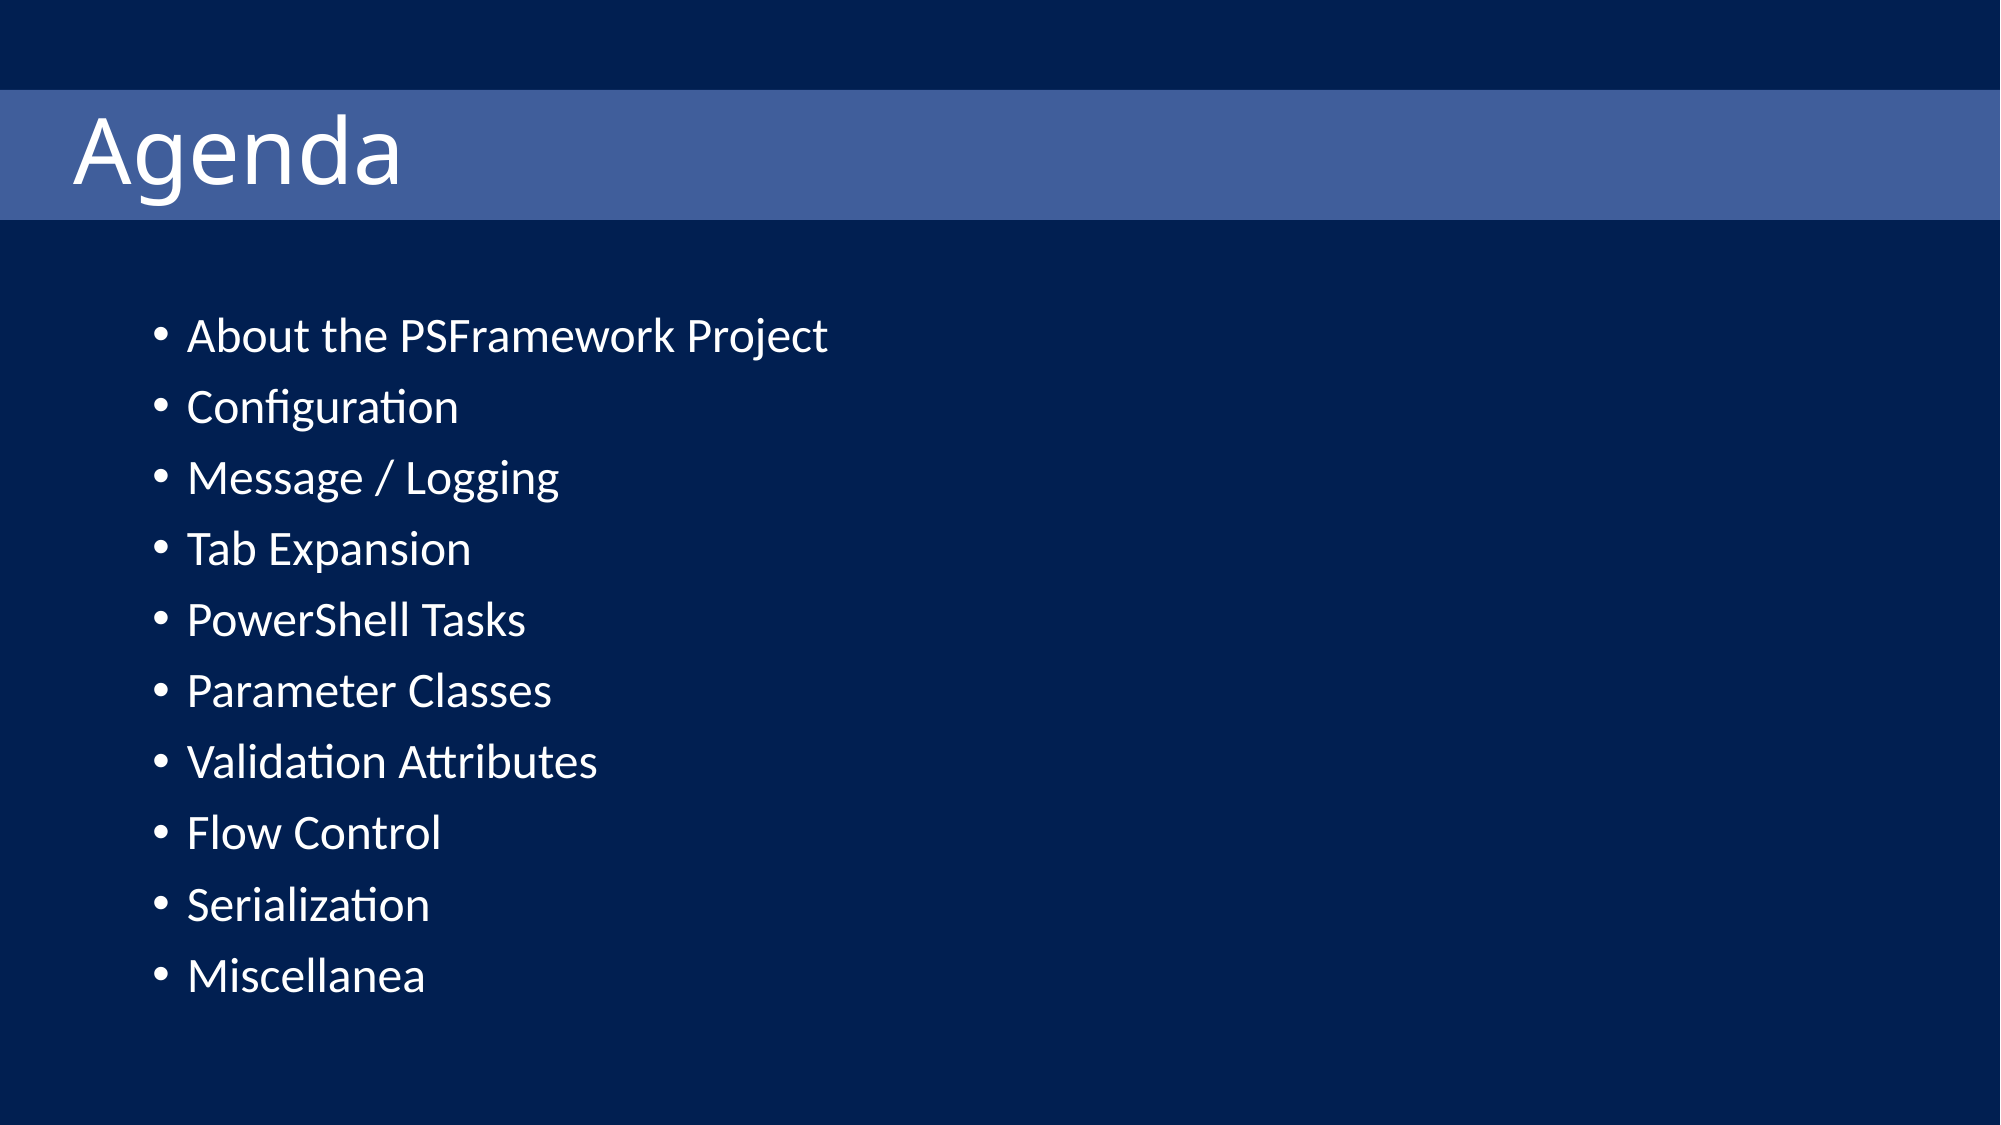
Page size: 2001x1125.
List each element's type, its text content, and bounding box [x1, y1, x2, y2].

list About the PSFramework Project Configuration Message / Logging Tab Expansion PowerShell Tasks Parameter Classes Validation Attributes Flow Control Serialization Miscellanea [137, 299, 1863, 1014]
text_box Agenda [0, 89, 2000, 220]
